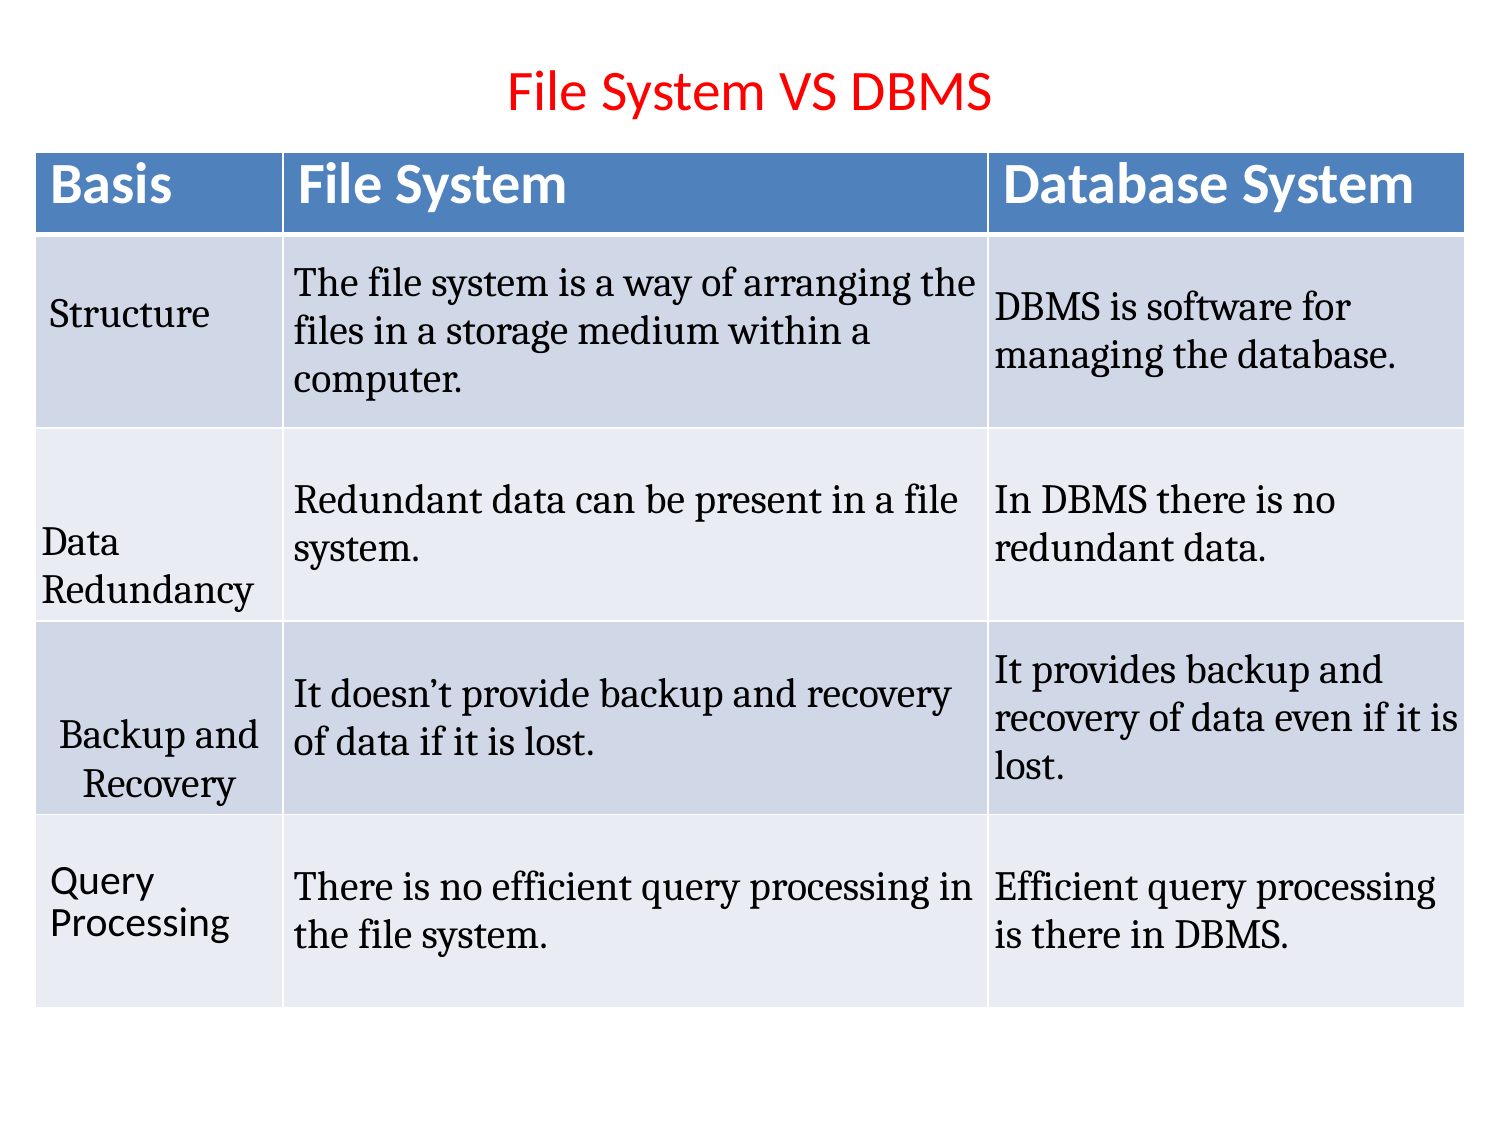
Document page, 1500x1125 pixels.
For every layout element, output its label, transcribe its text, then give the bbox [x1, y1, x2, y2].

table_cell Efficient query processing is there in DBMS. [989, 815, 1464, 1007]
table_header Basis [36, 153, 282, 232]
table_cell DBMS is software for managing the database. [989, 237, 1464, 427]
table_cell Query Processing [36, 815, 282, 1007]
table_cell In DBMS there is no redundant data. [989, 429, 1464, 620]
table_cell Redundant data can be present in a file system. [284, 429, 987, 620]
table_cell Backup and Recovery [36, 622, 282, 814]
table_cell Structure [36, 237, 282, 427]
table_header Database System [989, 153, 1464, 232]
table_cell It doesn’t provide backup and recovery of data if it is lost. [284, 622, 987, 814]
table_cell The file system is a way of arranging the files in a storage medium within a computer. [284, 237, 987, 427]
title File System VS DBMS [75, 45, 1425, 129]
table_header File System [284, 153, 987, 232]
table_cell It provides backup and recovery of data even if it is lost. [989, 622, 1464, 814]
table_cell There is no efficient query processing in the file system. [284, 815, 987, 1007]
table_cell Data Redundancy [36, 429, 282, 620]
